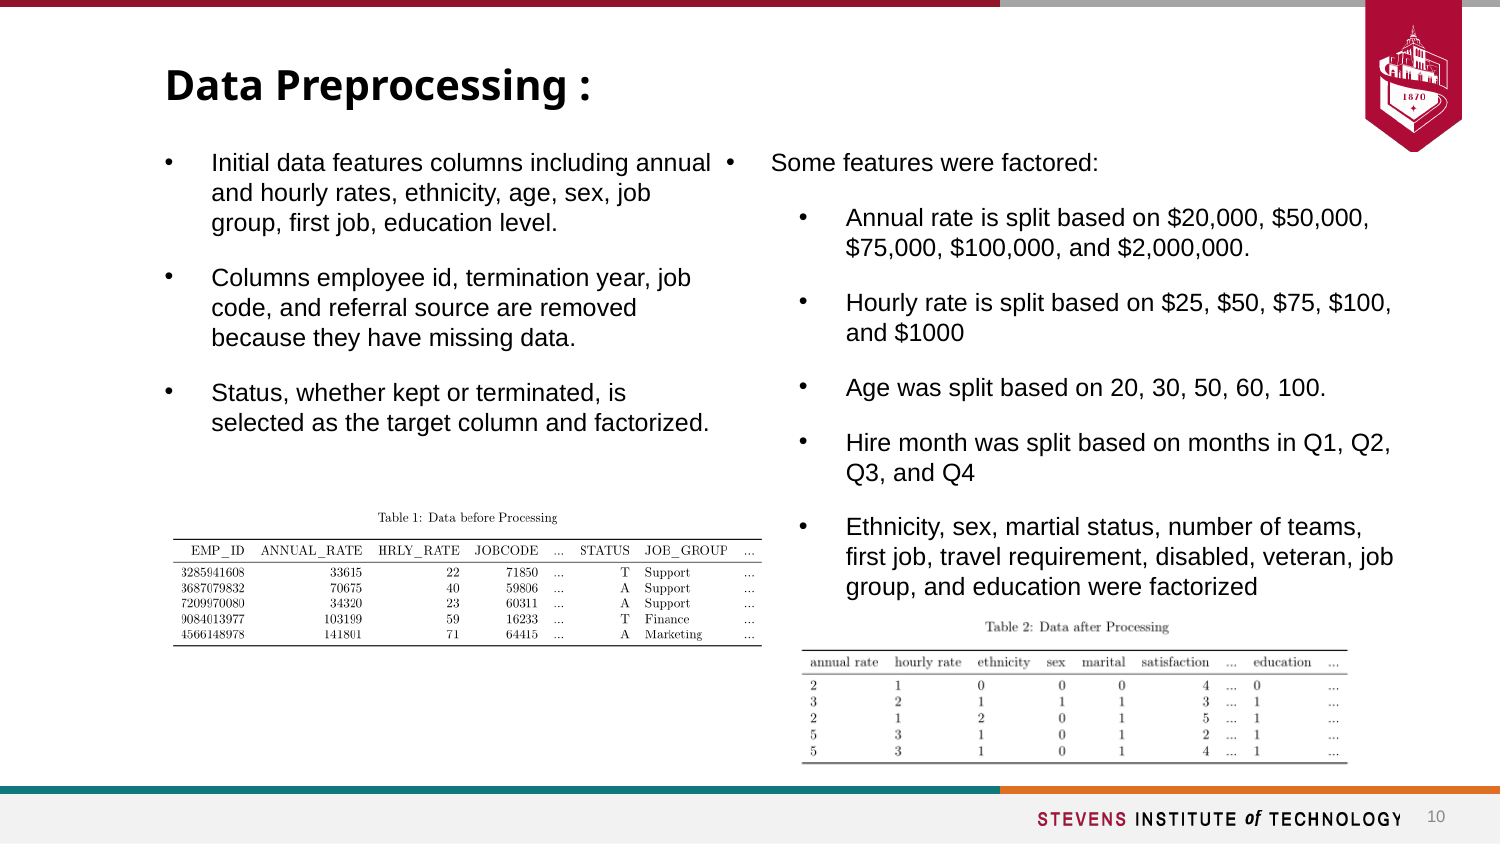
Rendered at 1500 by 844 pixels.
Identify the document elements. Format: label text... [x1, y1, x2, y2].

picture [153, 501, 1371, 785]
slide_number ‹#› [1397, 793, 1476, 839]
list Some features were factored: Annual rate is split based on $20,000, $50,000, $75,000, $100,000, and $2,000,000. Hourly rate is split based on $25, $50, $75, $100, and $1000 Age was split based on 20, 30, 50, 60, 100. Hire month was split based on months in Q1, Q2, Q3, and Q4 Ethnicity, sex, martial status, number of teams, first job, travel requirement, disabled, veteran, job group, and education were factorized [708, 139, 1423, 617]
title Data Preprocessing : [149, 51, 1236, 118]
picture [1038, 810, 1397, 826]
picture [1365, 0, 1462, 152]
list Initial data features columns including annual and hourly rates, ethnicity, age, sex, job group, first job, education level. Columns employee id, termination year, job code, and referral source are removed because they have missing data. Status, whether kept or terminated, is selected as the target column and factorized. [149, 139, 708, 485]
